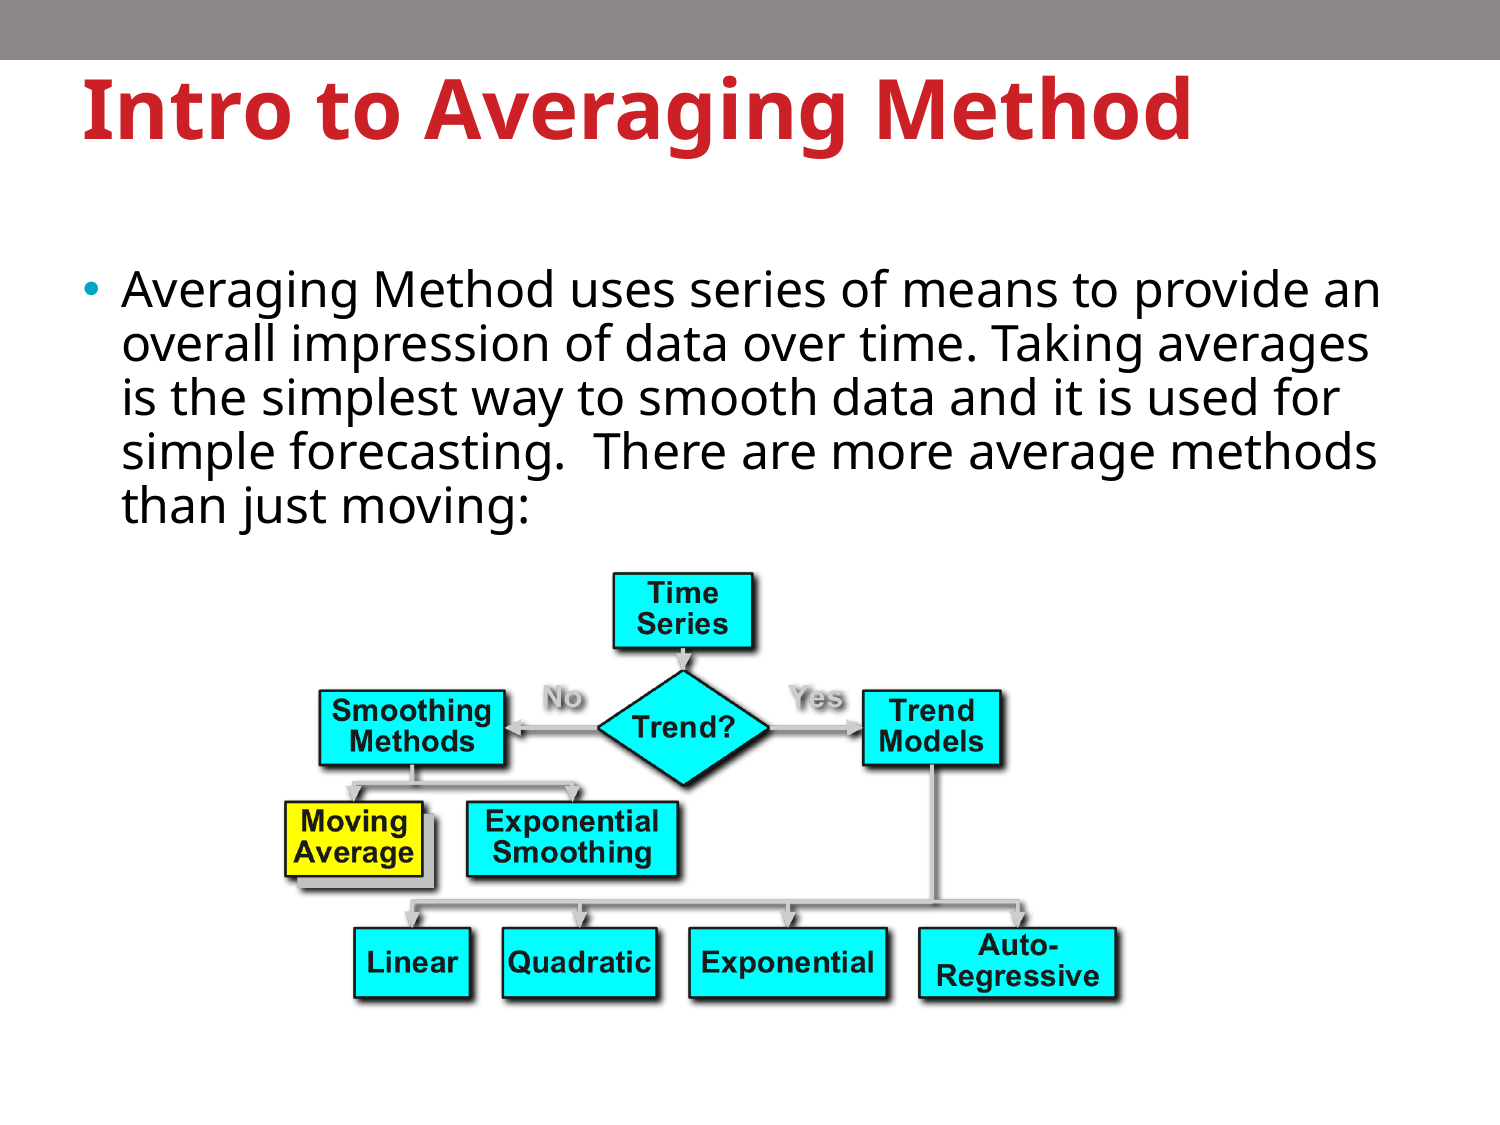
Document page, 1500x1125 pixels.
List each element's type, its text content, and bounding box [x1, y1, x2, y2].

title Intro to Averaging Method [75, 59, 1425, 167]
list Averaging Method uses series of means to provide an overall impression of data over time. Taking averages is the simplest way to smooth data and it is used for simple forecasting. There are more average methods than just moving: [75, 256, 1425, 1125]
picture [274, 549, 1132, 1028]
